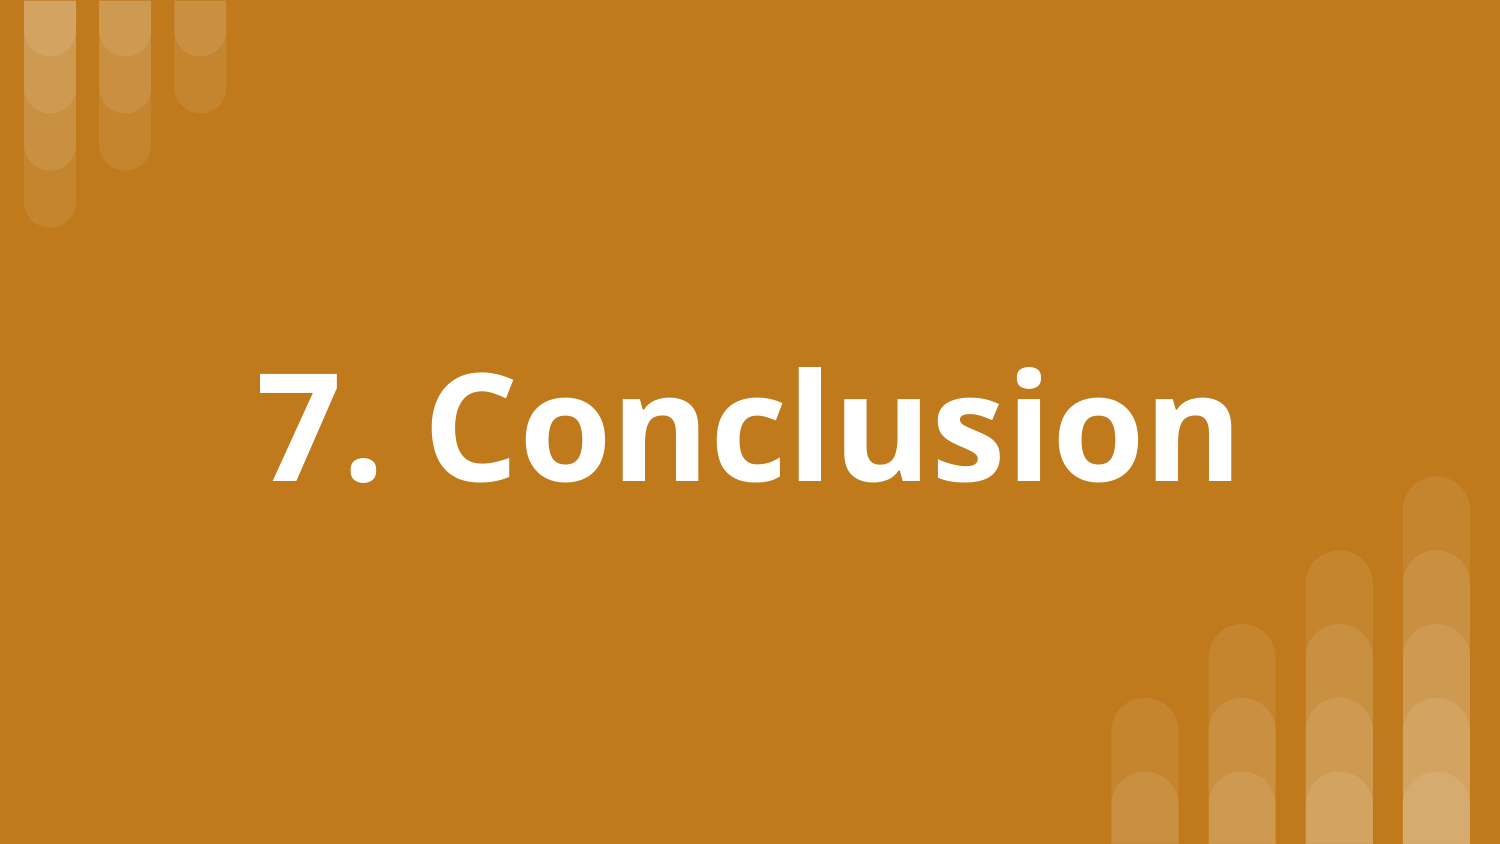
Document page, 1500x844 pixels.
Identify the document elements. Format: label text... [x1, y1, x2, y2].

title 7. Conclusion [157, 268, 1343, 576]
